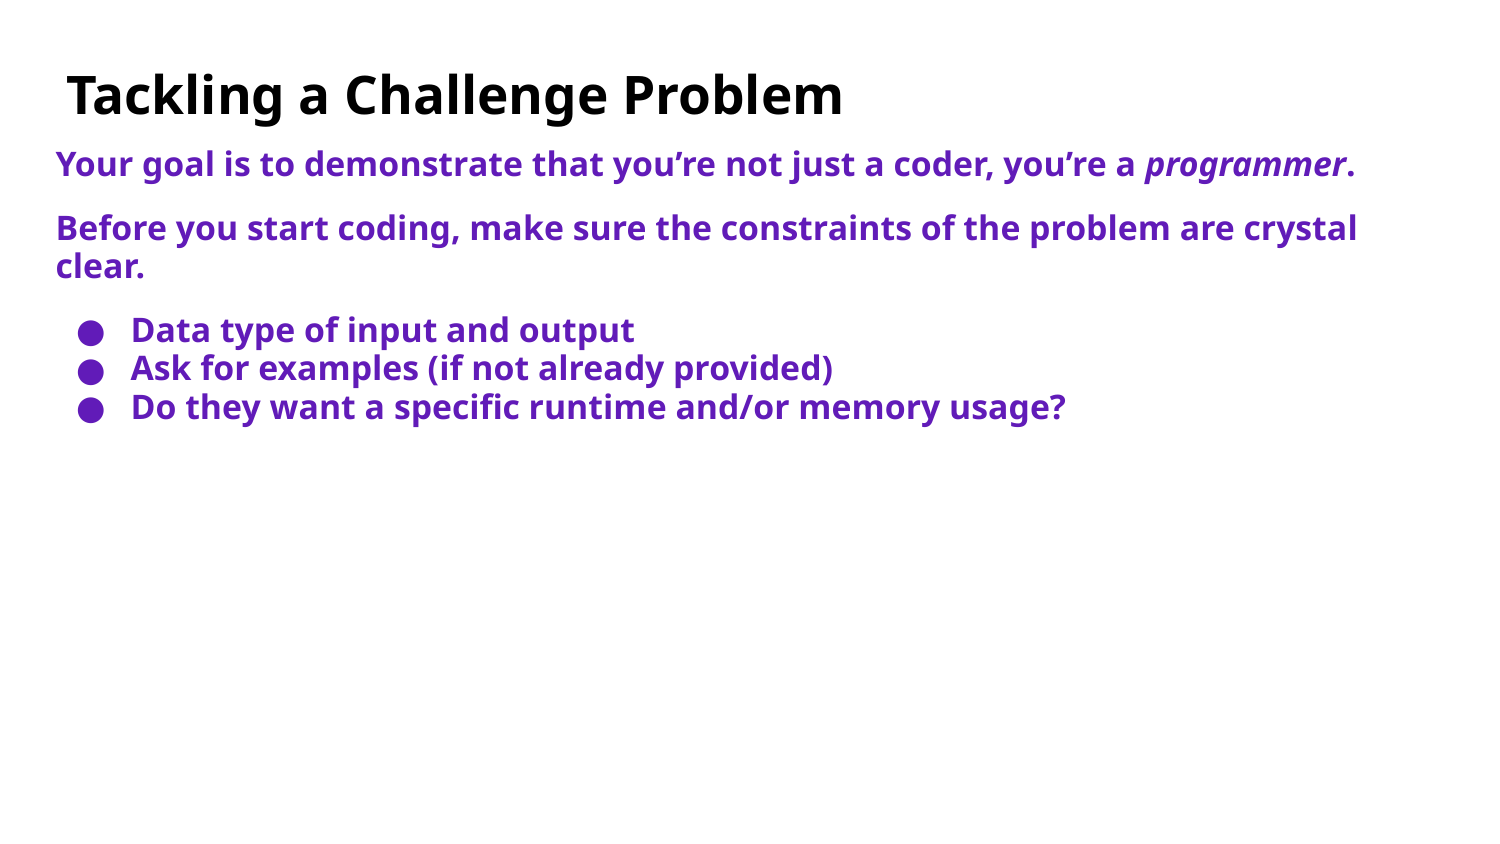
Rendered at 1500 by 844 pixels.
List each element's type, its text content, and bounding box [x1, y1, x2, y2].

list Your goal is to demonstrate that you’re not just a coder, you’re a programmer. Before you start coding, make sure the constraints of the problem are crystal clear. Data type of input and output Ask for examples (if not already provided) Do they want a specific runtime and/or memory usage? [40, 130, 1439, 692]
title Tackling a Challenge Problem [51, 43, 1449, 146]
